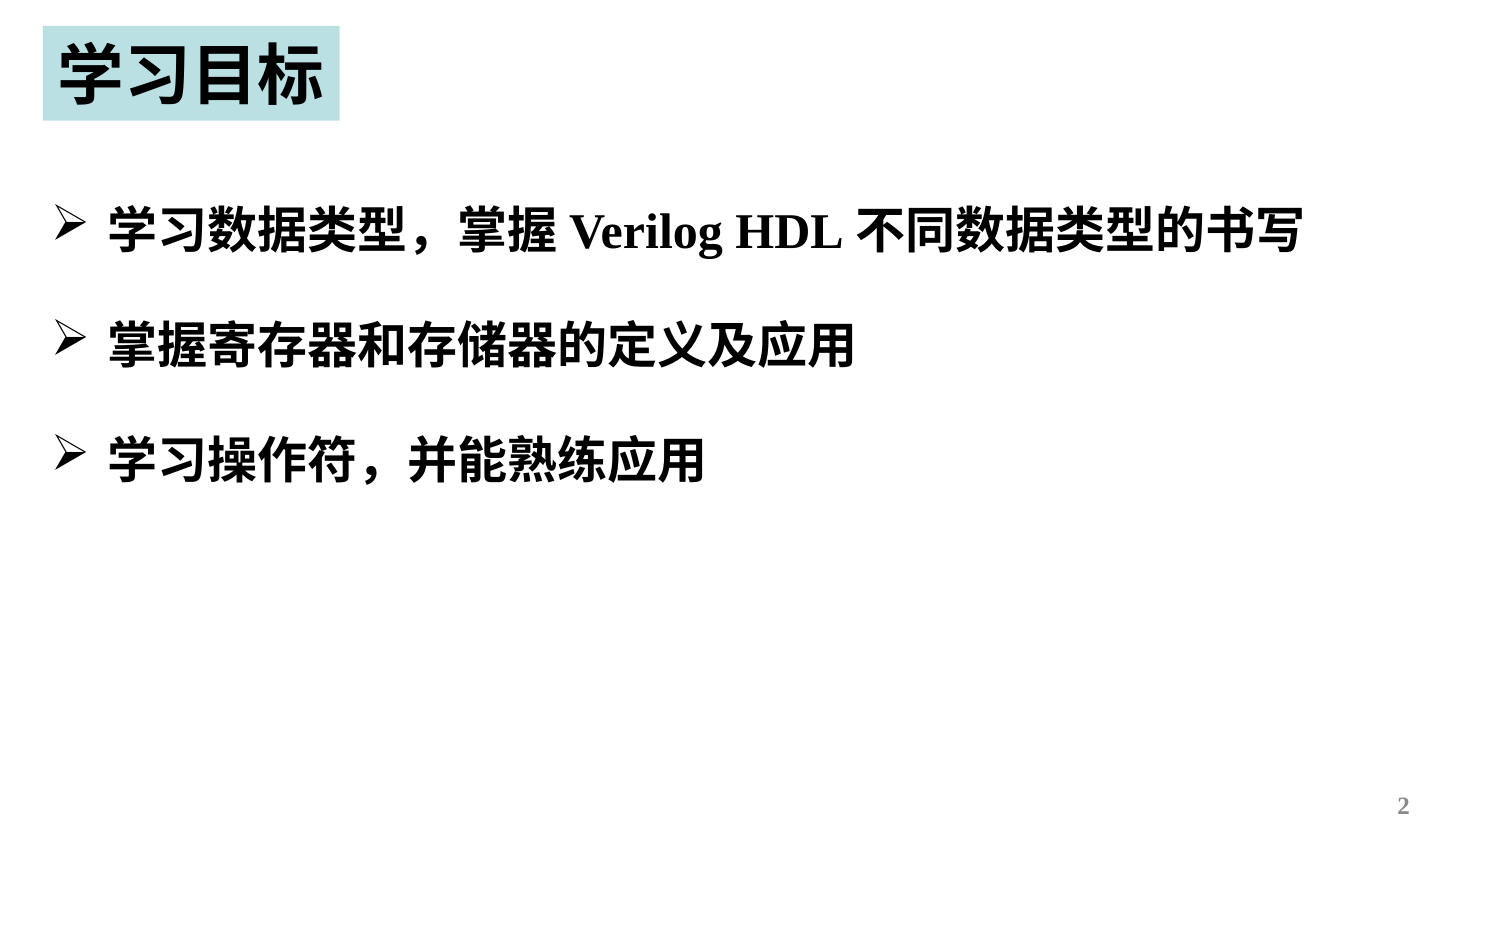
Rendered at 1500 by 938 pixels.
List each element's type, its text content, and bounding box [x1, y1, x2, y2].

slide_number 2 [1074, 782, 1425, 828]
text_box 学习目标 [42, 25, 340, 121]
text_box 学习数据类型，掌握Verilog HDL不同数据类型的书写 掌握寄存器和存储器的定义及应用 学习操作符，并能熟练应用 [36, 161, 1407, 612]
